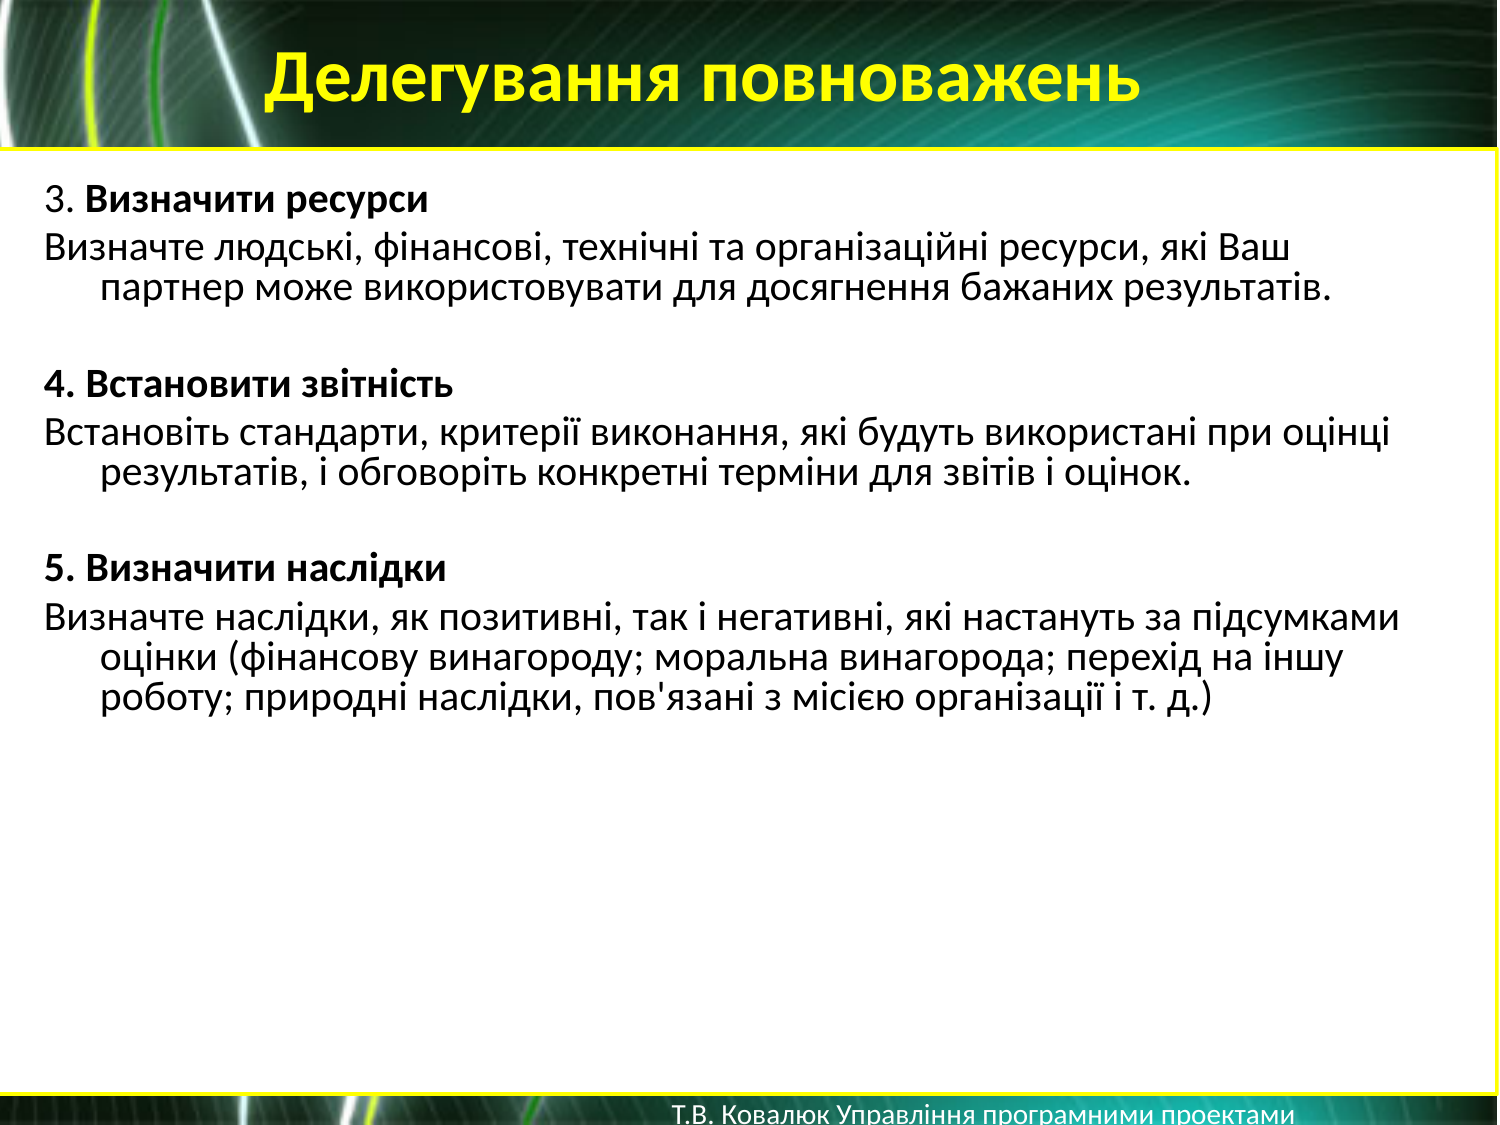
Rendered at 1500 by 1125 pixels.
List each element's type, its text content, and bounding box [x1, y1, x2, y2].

picture [871, 1112, 878, 1122]
text_box Делегування повноважень [28, 19, 1379, 124]
picture [0, 0, 1497, 147]
picture [1181, 1112, 1188, 1122]
picture [0, 1096, 1497, 1125]
picture [1002, 1112, 1009, 1122]
picture [1043, 1112, 1050, 1122]
list 3. Визначити ресурси Визначте людські, фінансові, технічні та організаційні ресурси, які Ваш партнер може використовувати для досягнення бажаних результатів. 4. Встановити звітність Встановіть стандарти, критерії виконання, які будуть використані при оцінці результатів, і обговоріть конкретні терміни для звітів і оцінок. 5. Визначити наслідки Визначте наслідки, як позитивні, так і негативні, які настануть за підсумками оцінки (фінансову винагороду; моральна винагорода; перехід на іншу роботу; природні наслідки, пов'язані з місією організації і т. д.) [28, 172, 1438, 811]
